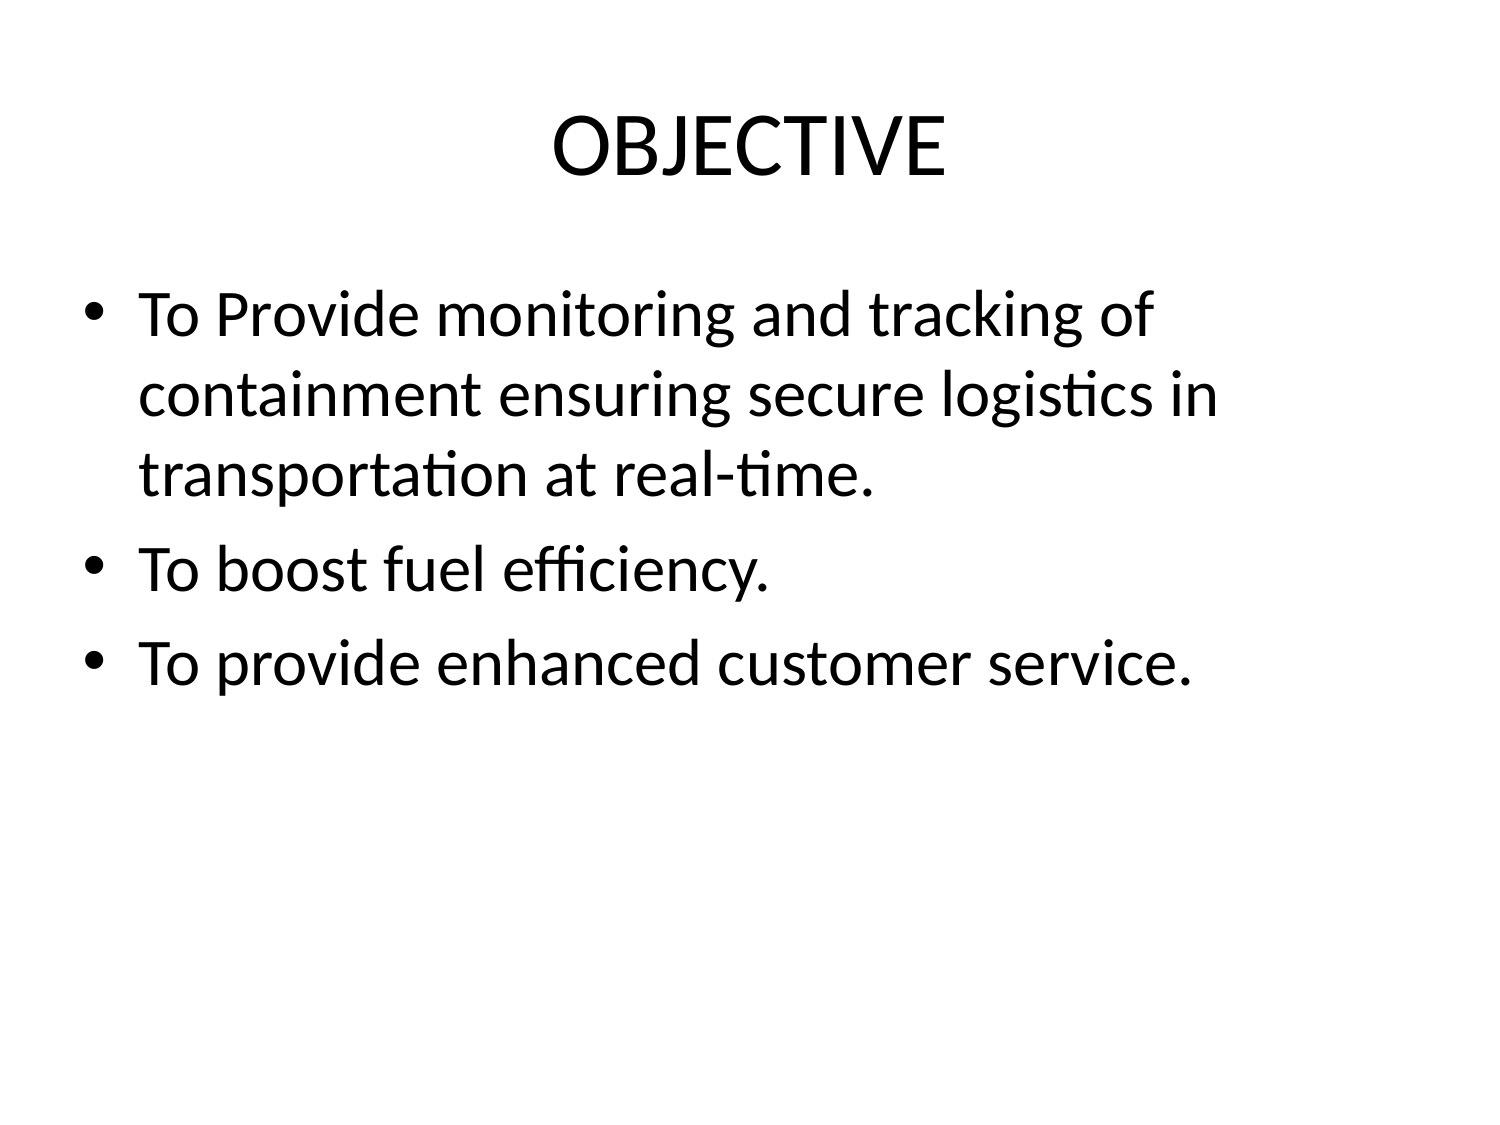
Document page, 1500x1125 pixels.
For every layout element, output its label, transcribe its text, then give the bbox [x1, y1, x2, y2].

list To Provide monitoring and tracking of containment ensuring secure logistics in transportation at real-time. To boost fuel efficiency. To provide enhanced customer service. [74, 261, 1426, 1006]
title OBJECTIVE [74, 44, 1426, 234]
